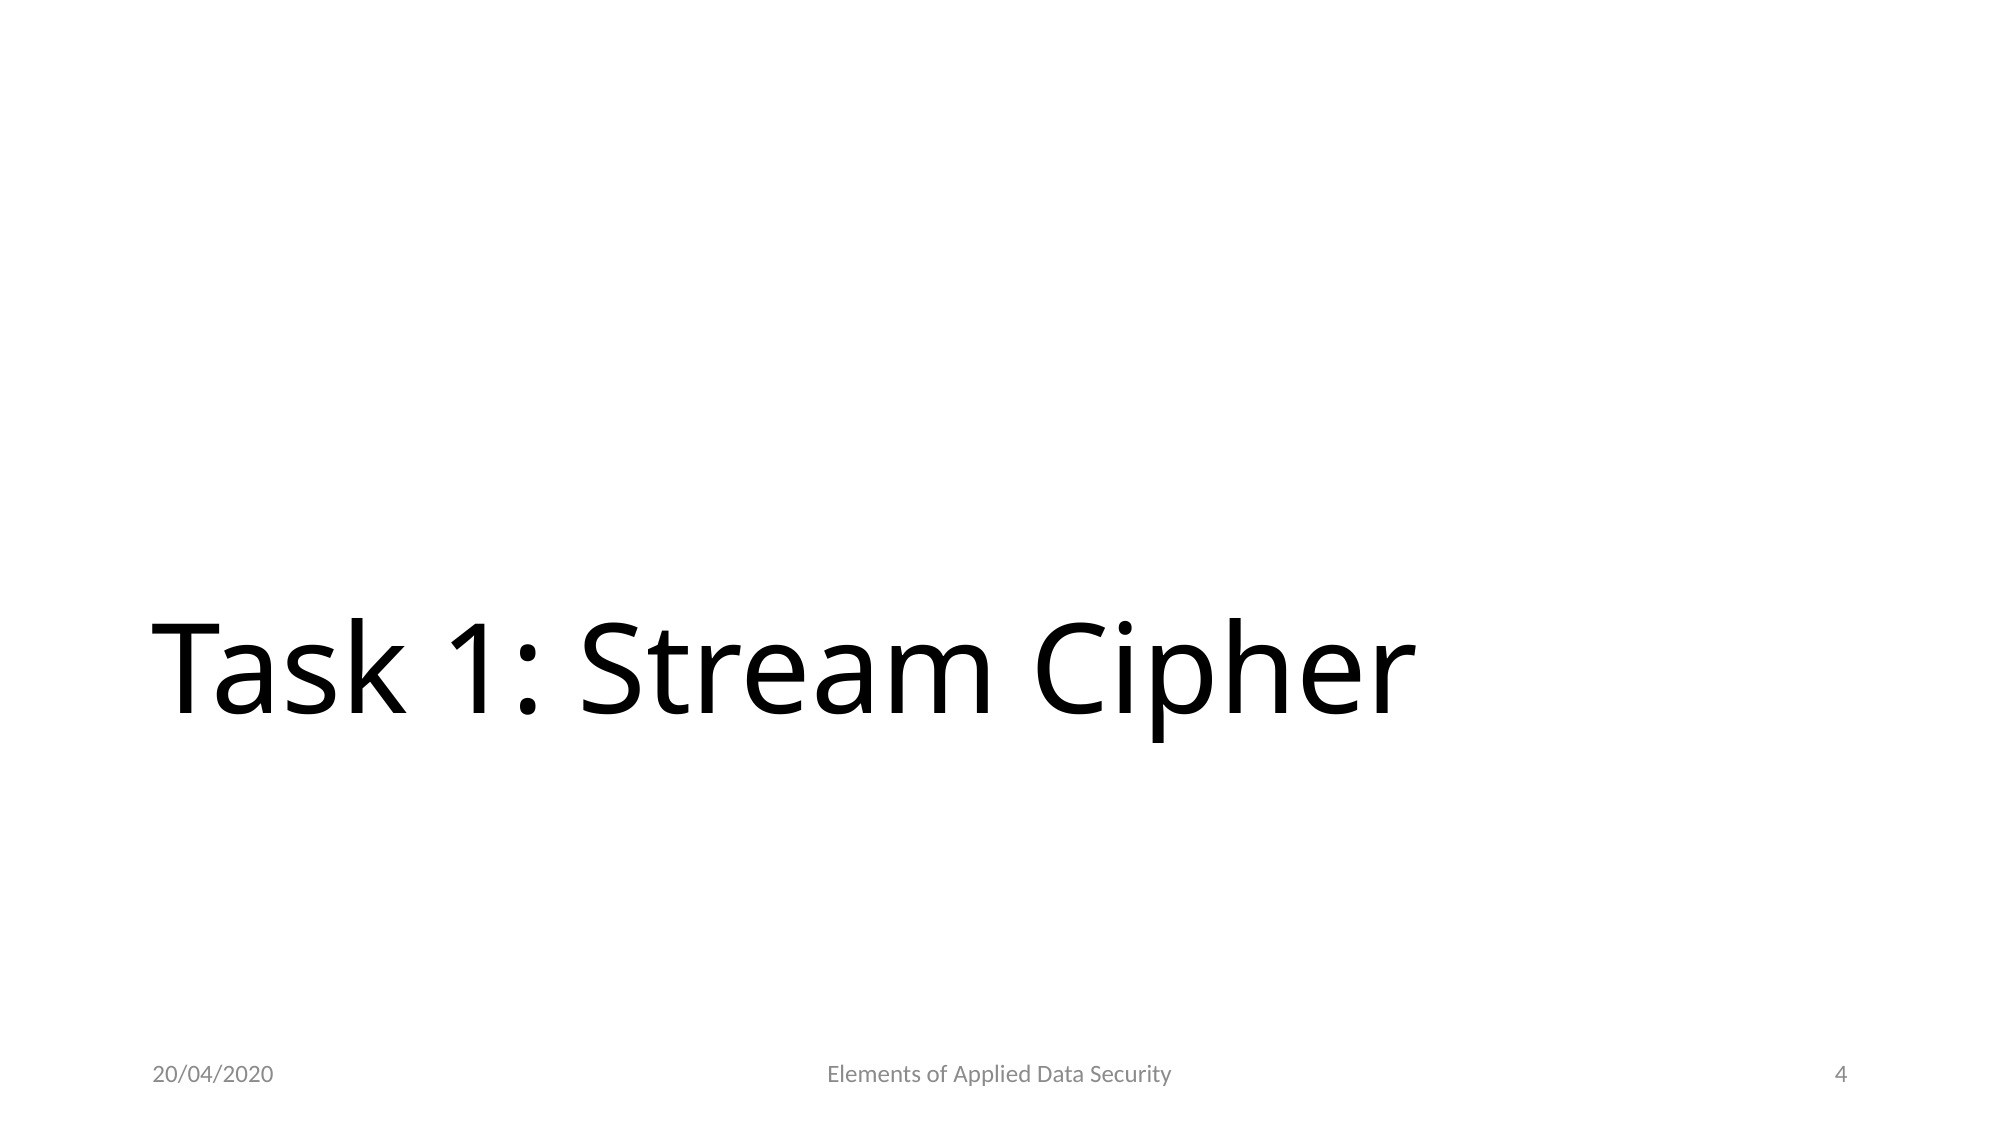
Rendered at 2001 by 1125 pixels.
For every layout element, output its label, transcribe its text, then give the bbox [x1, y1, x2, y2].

footer Elements of Applied Data Security [662, 1042, 1338, 1103]
slide_number 4 [1412, 1042, 1863, 1103]
title Task 1: Stream Cipher [136, 280, 1862, 749]
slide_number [137, 1042, 588, 1103]
